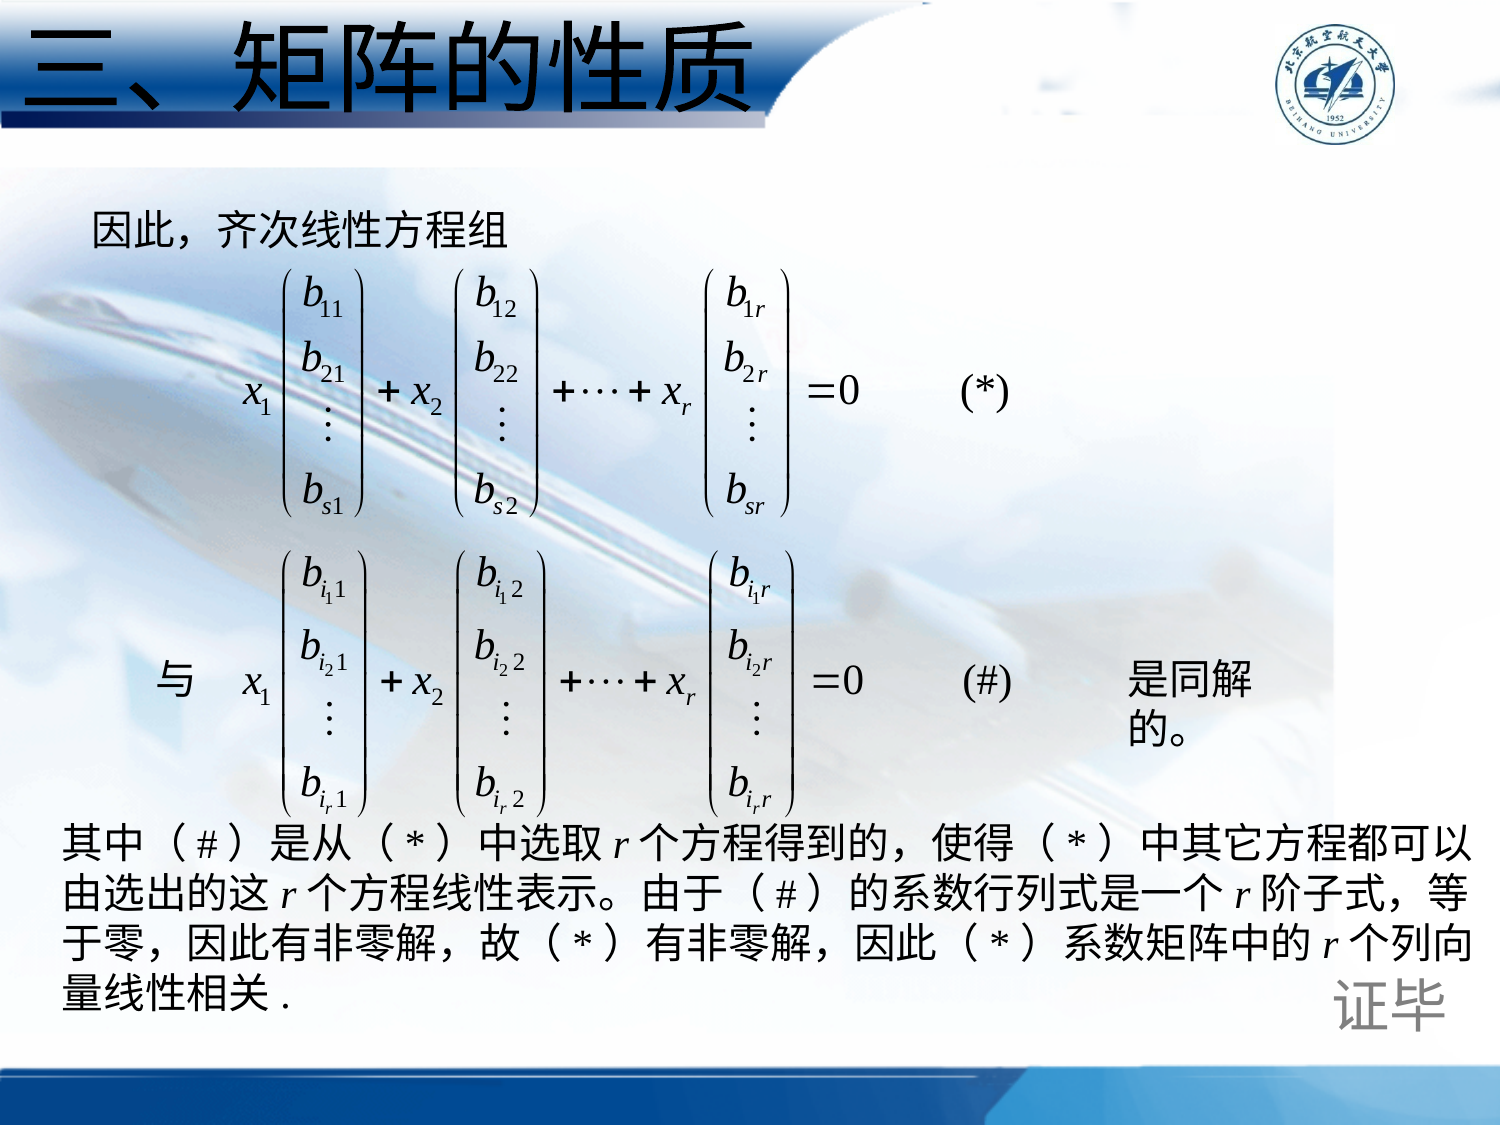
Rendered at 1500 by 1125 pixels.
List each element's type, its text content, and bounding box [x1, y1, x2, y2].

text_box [234, 539, 1020, 829]
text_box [234, 258, 1020, 529]
text_box 是同解的。 [1113, 645, 1336, 760]
text_box 证毕 [1316, 961, 1466, 1047]
text_box 因此，齐次线性方程组 [76, 196, 1366, 262]
picture [0, 0, 1500, 1125]
text_box 其中（#）是从（*）中选取r个方程得到的，使得（*）中其它方程都可以由选出的这r个方程线性表示。由于（#）的系数行列式是一个r阶子式，等于零，因此有非零解，故（*）有非零解，因此（*）系数矩阵中的r个列向量线性相关. [46, 809, 1500, 1025]
text_box 与 [140, 645, 229, 710]
